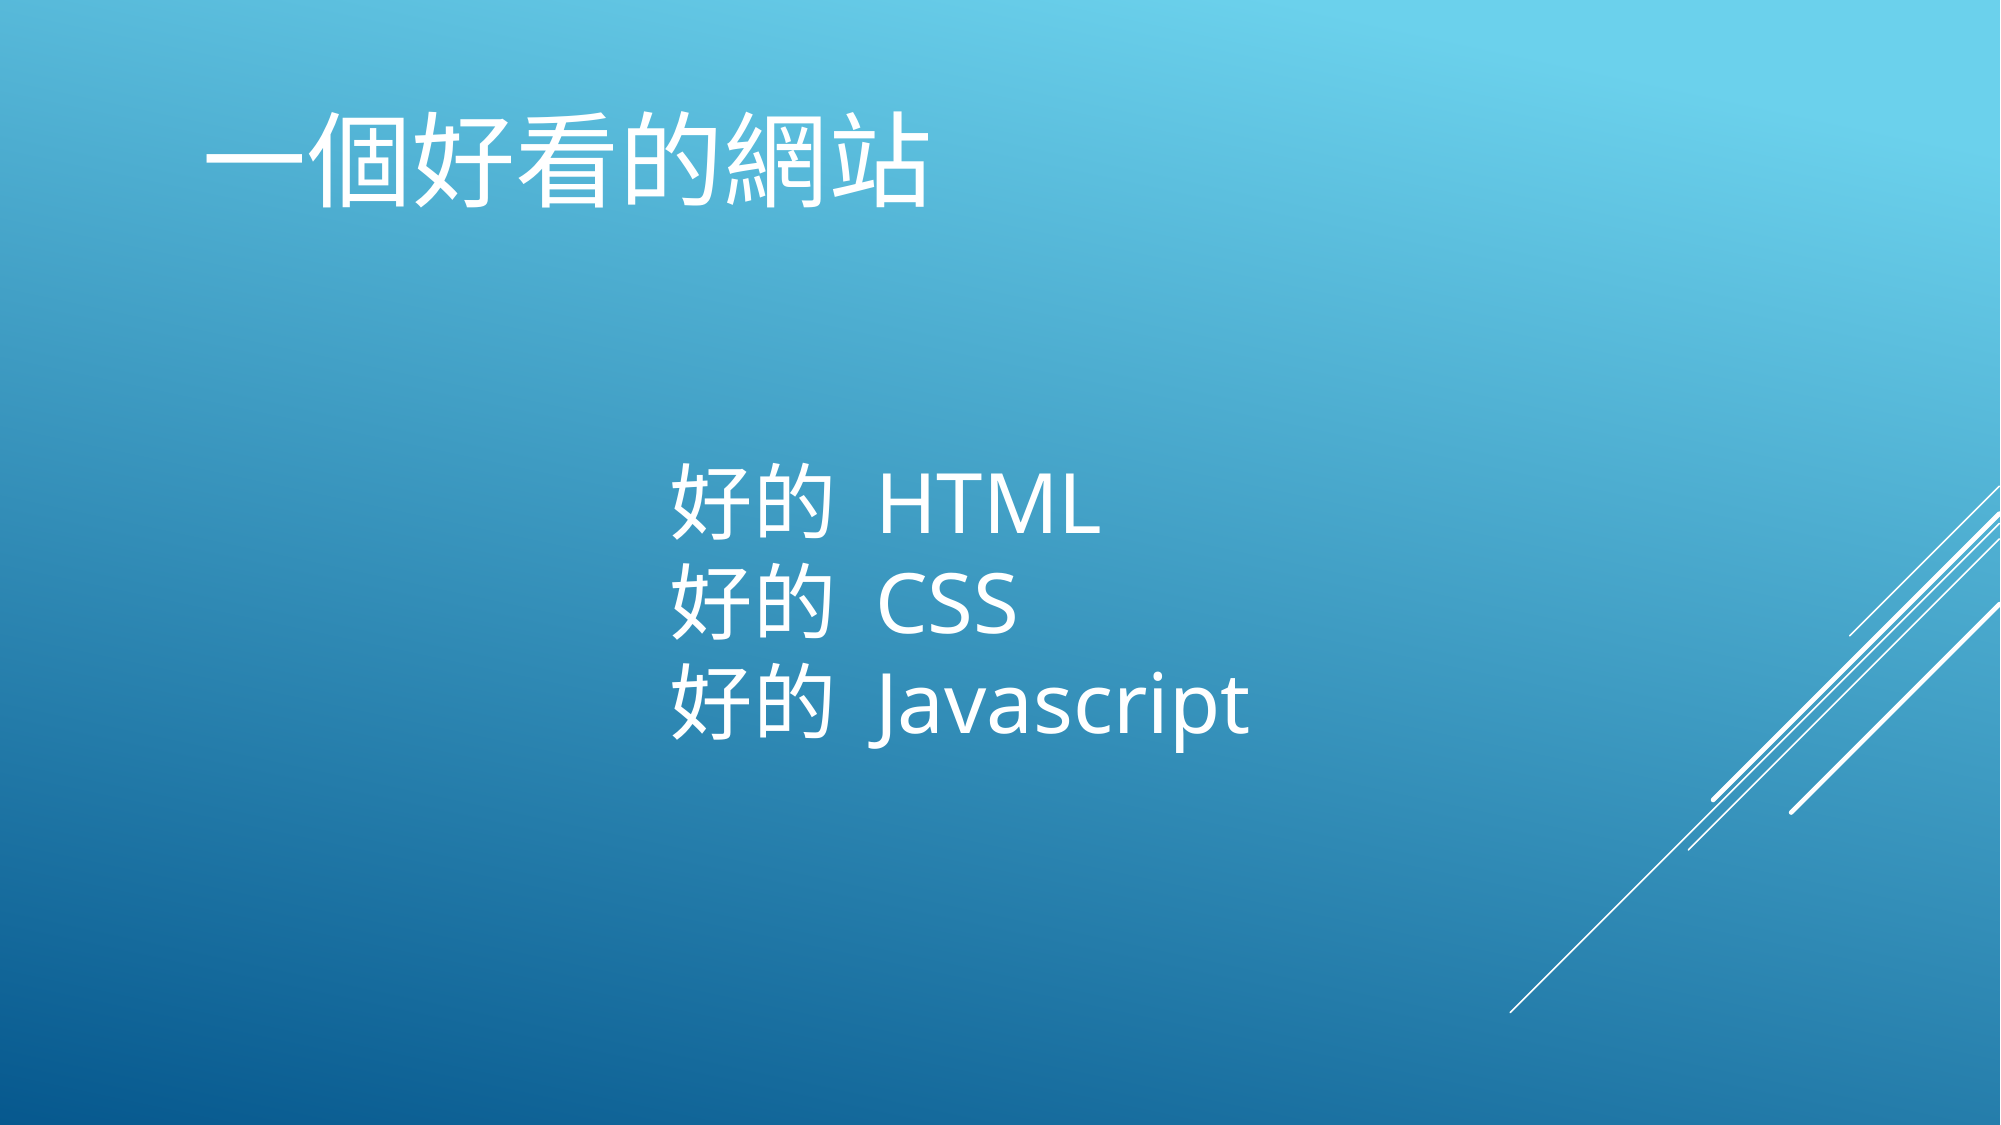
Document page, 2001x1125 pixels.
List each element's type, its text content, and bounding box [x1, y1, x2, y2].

text_box 好的 HTML 好的 CSS 好的 Javascript [655, 442, 1325, 758]
text_box 一個好看的網站 [188, 87, 968, 228]
